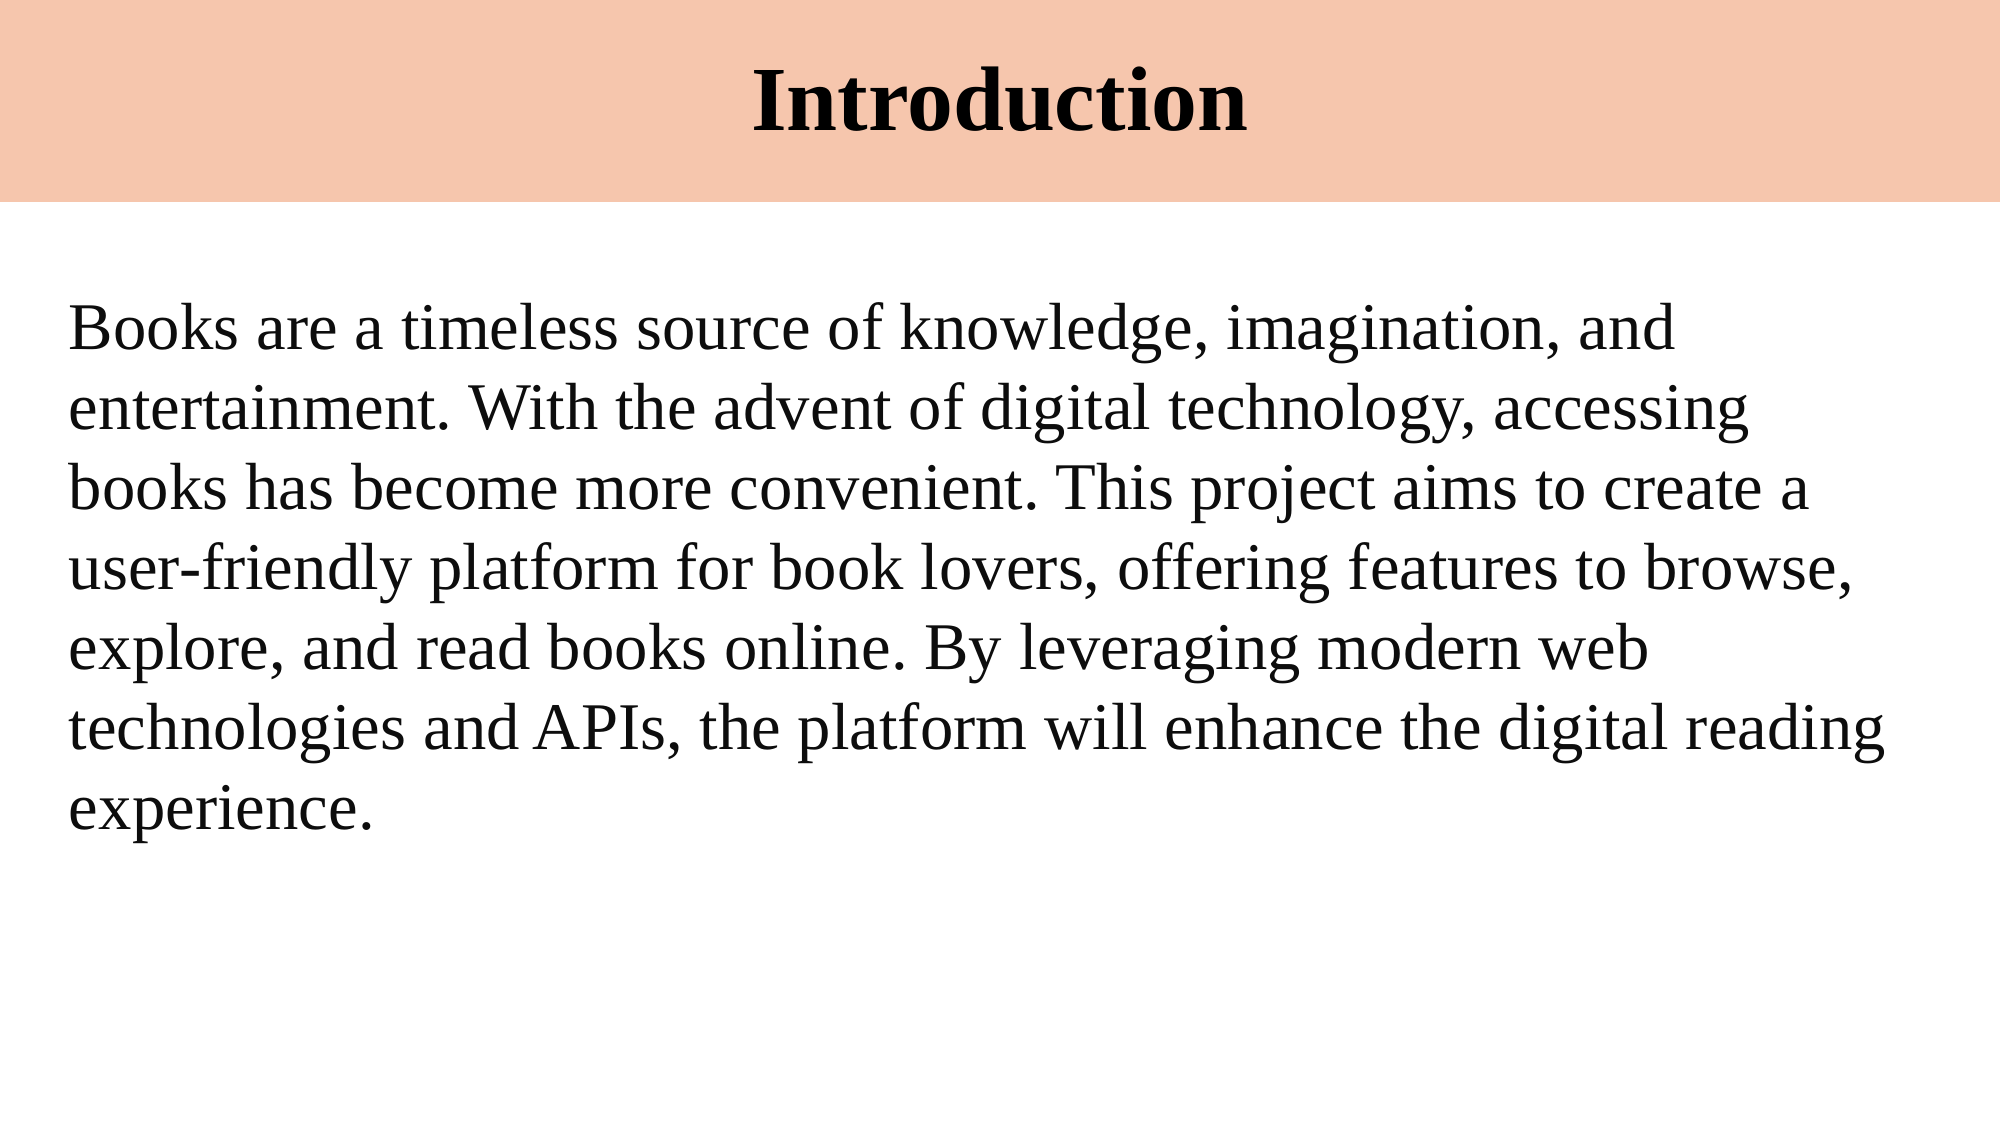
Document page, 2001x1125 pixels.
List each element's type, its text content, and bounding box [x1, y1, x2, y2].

list Books are a timeless source of knowledge, imagination, and entertainment. With the advent of digital technology, accessing books has become more convenient. This project aims to create a user-friendly platform for book lovers, offering features to browse, explore, and read books online. By leveraging modern web technologies and APIs, the platform will enhance the digital reading experience. [53, 236, 1919, 889]
title Introduction [0, 0, 2000, 202]
